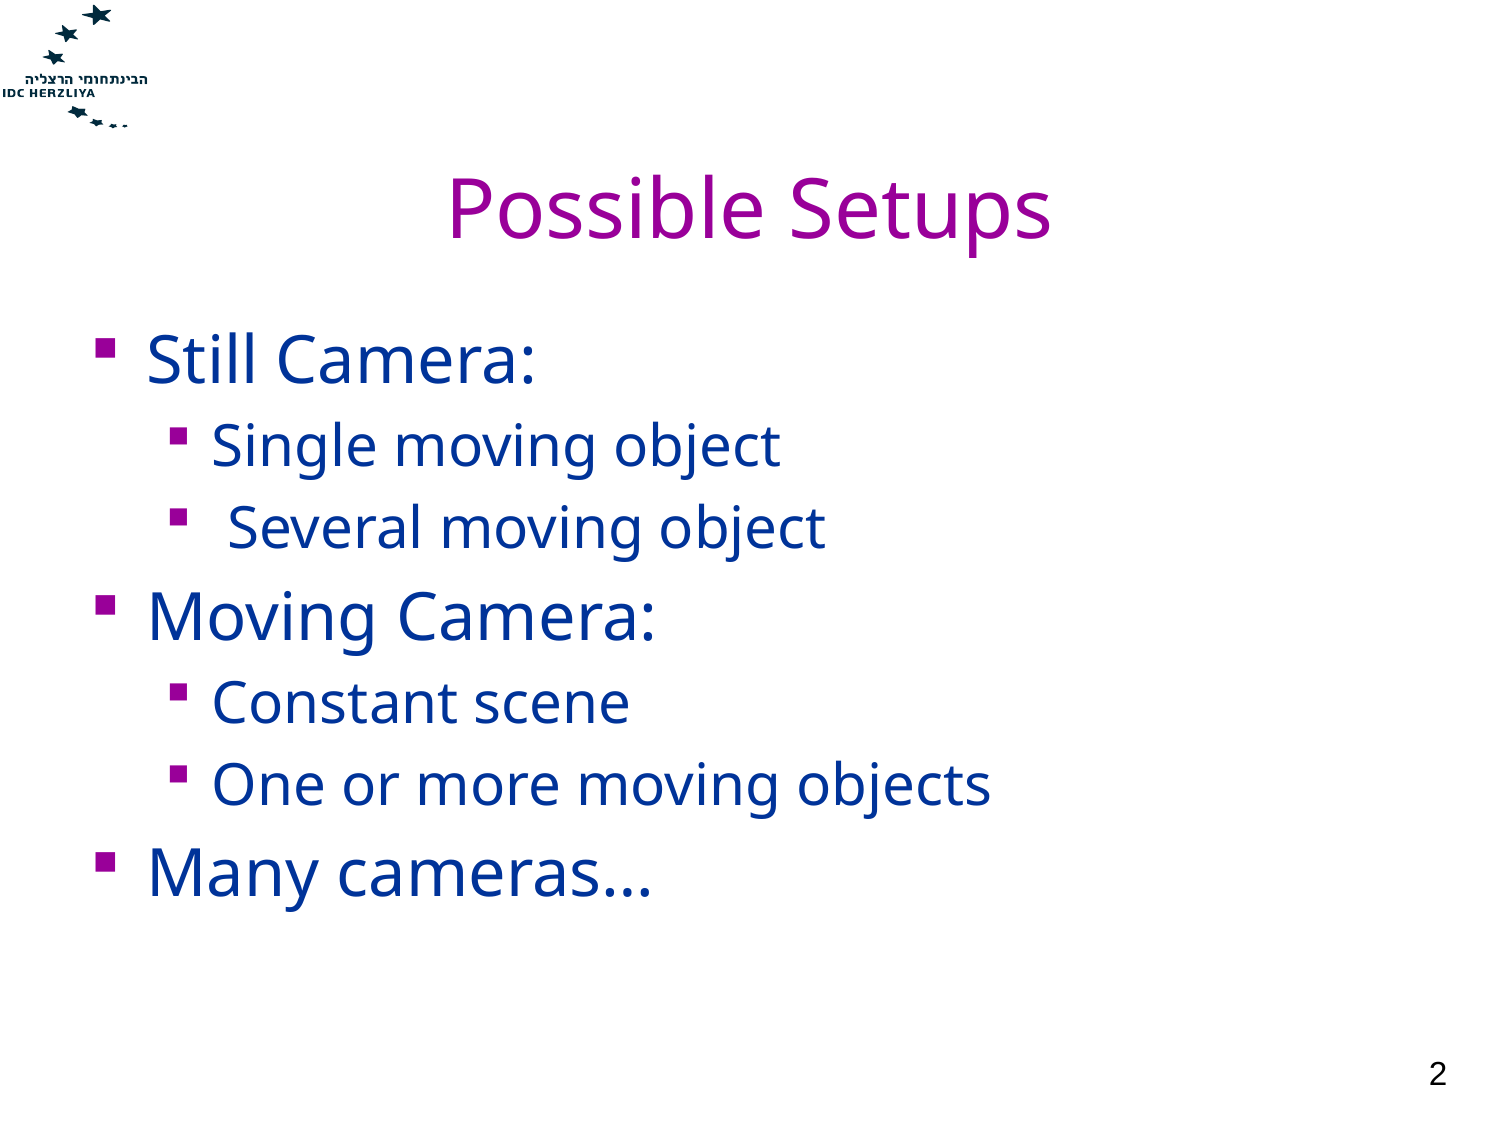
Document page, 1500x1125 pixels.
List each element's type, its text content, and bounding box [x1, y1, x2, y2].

list Still Camera: Single moving object Several moving object Moving Camera: Constant scene One or more moving objects Many cameras… [74, 309, 1417, 994]
picture [0, 0, 150, 134]
title Possible Setups [112, 74, 1388, 263]
slide_number 2 [1149, 1024, 1463, 1101]
